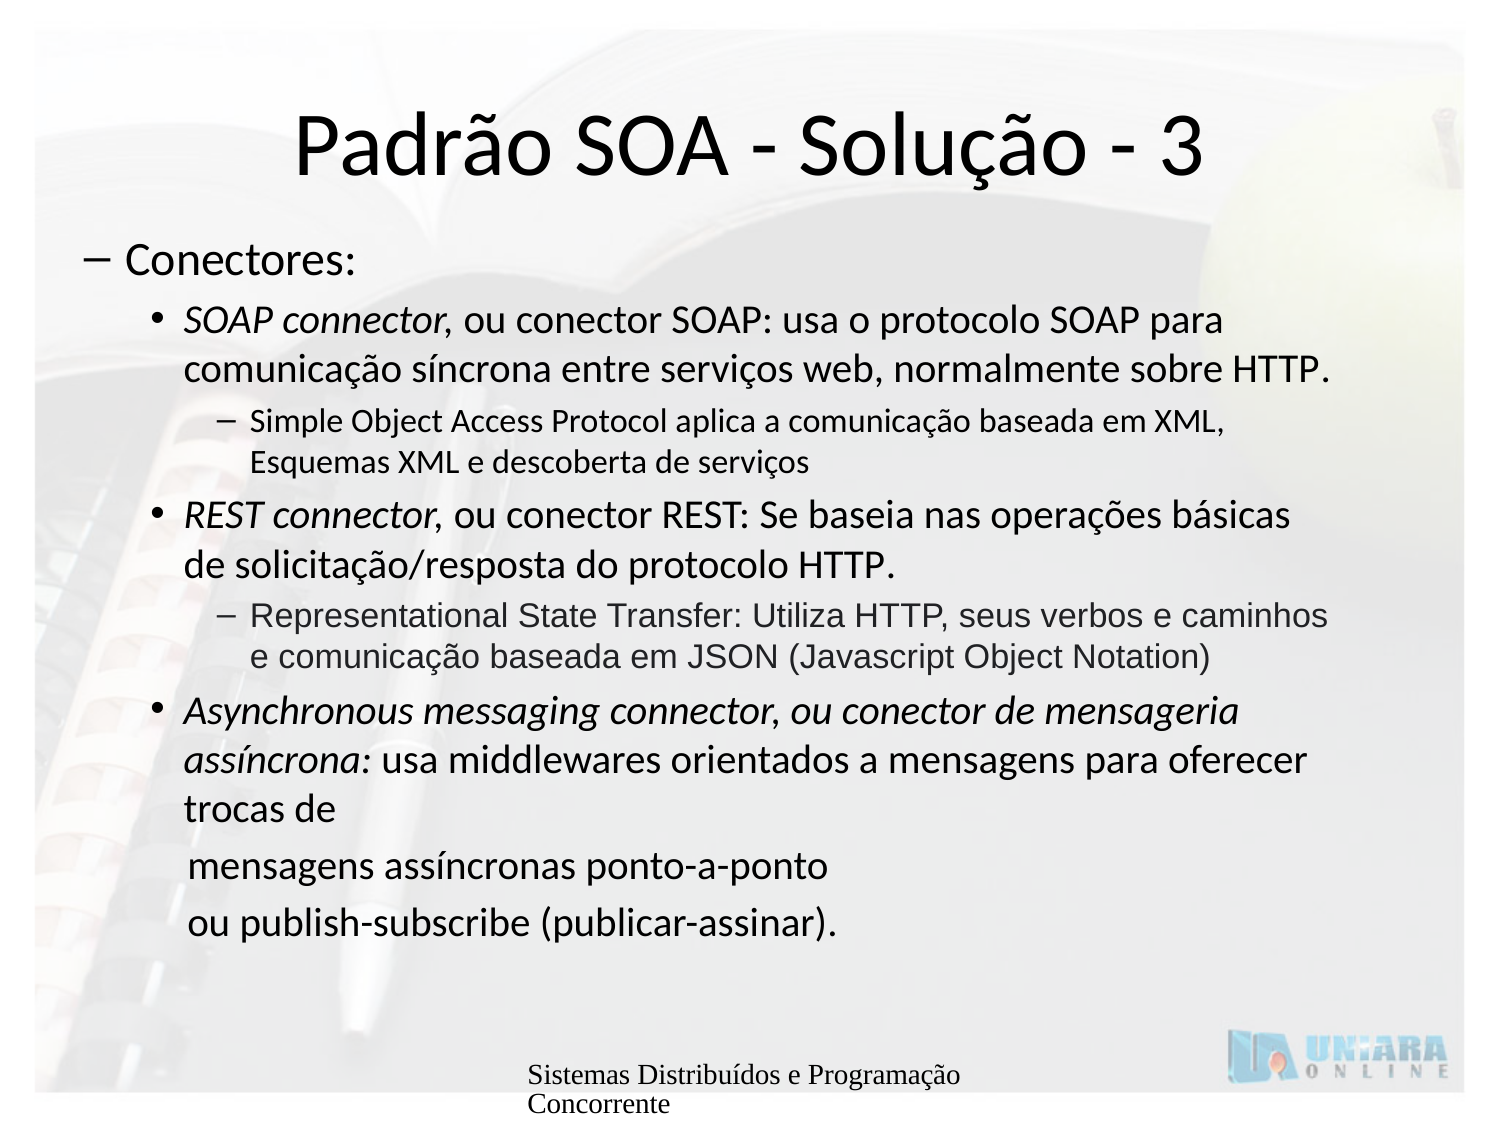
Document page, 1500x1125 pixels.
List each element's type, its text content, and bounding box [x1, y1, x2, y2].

footer Sistemas Distribuídos e Programação Concorrente [512, 1042, 988, 1103]
title Padrão SOA - Solução - 3 [75, 45, 1425, 233]
list Conectores: SOAP connector, ou conector SOAP: usa o protocolo SOAP para comunicação síncrona entre serviços web, normalmente sobre HTTP. Simple Object Access Protocol aplica a comunicação baseada em XML, Esquemas XML e descoberta de serviços REST connector, ou conector REST: Se baseia nas operações básicas de solicitação/resposta do protocolo HTTP. Representational State Transfer: Utiliza HTTP, seus verbos e caminhos e comunicação baseada em JSON (Javascript Object Notation) Asynchronous messaging connector, ou conector de mensageria assíncrona: usa middlewares orientados a mensagens para oferecer trocas de mensagens assíncronas ponto-a-ponto ou publish-subscribe (publicar-assinar). [2, 219, 1353, 1012]
